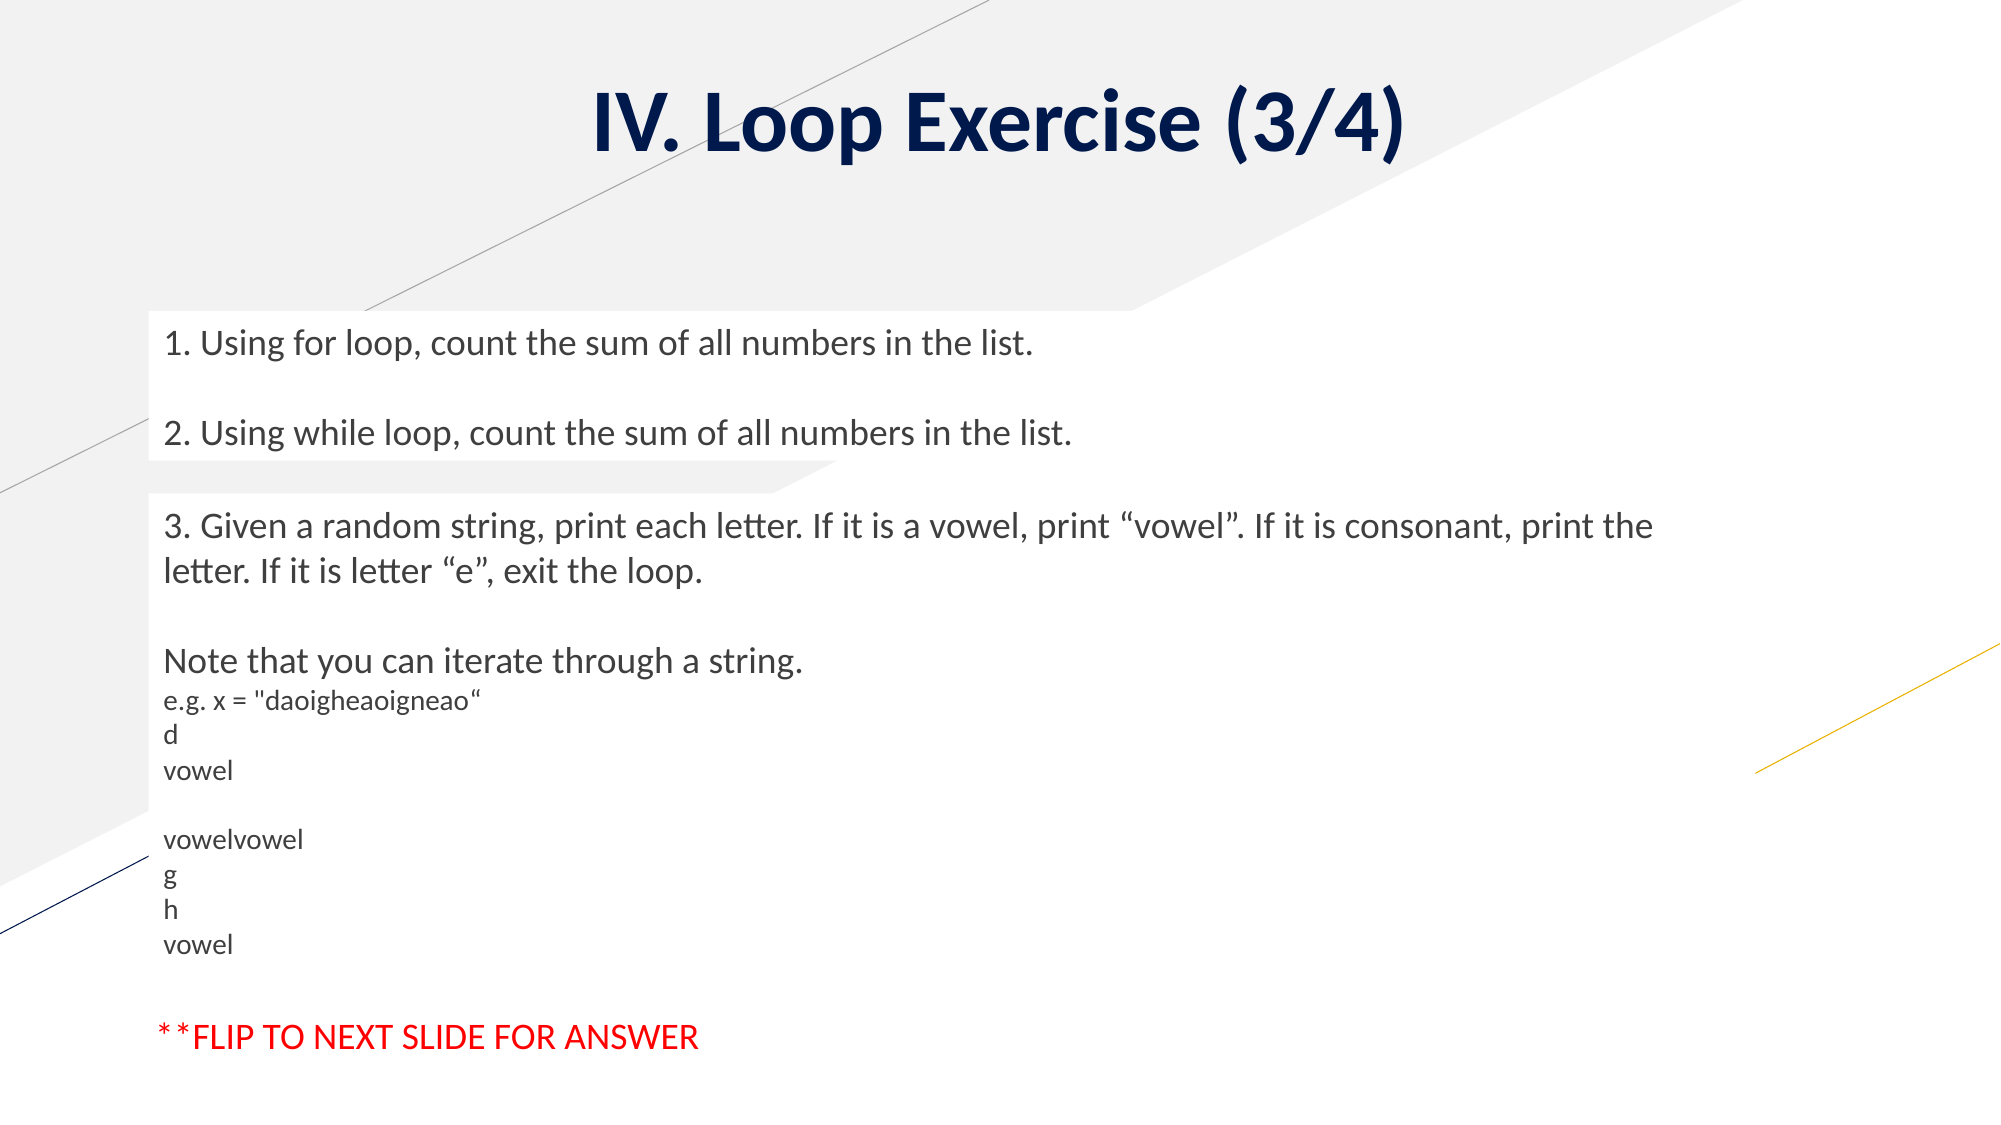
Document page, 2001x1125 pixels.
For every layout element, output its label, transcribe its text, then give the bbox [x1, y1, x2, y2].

text_box IV. Loop Exercise (3/4) [137, 59, 1863, 172]
text_box **FLIP TO NEXT SLIDE FOR ANSWER [140, 1004, 715, 1064]
text_box 1. Using for loop, count the sum of all numbers in the list. 2. Using while loop, count the sum of all numbers in the list. [148, 310, 1850, 461]
text_box 3. Given a random string, print each letter. If it is a vowel, print “vowel”. If it is consonant, print the letter. If it is letter “e”, exit the loop. Note that you can iterate through a string. e.g. x = "daoigheaoigneao“ d vowel vowelvowel g h vowel [148, 493, 1756, 968]
